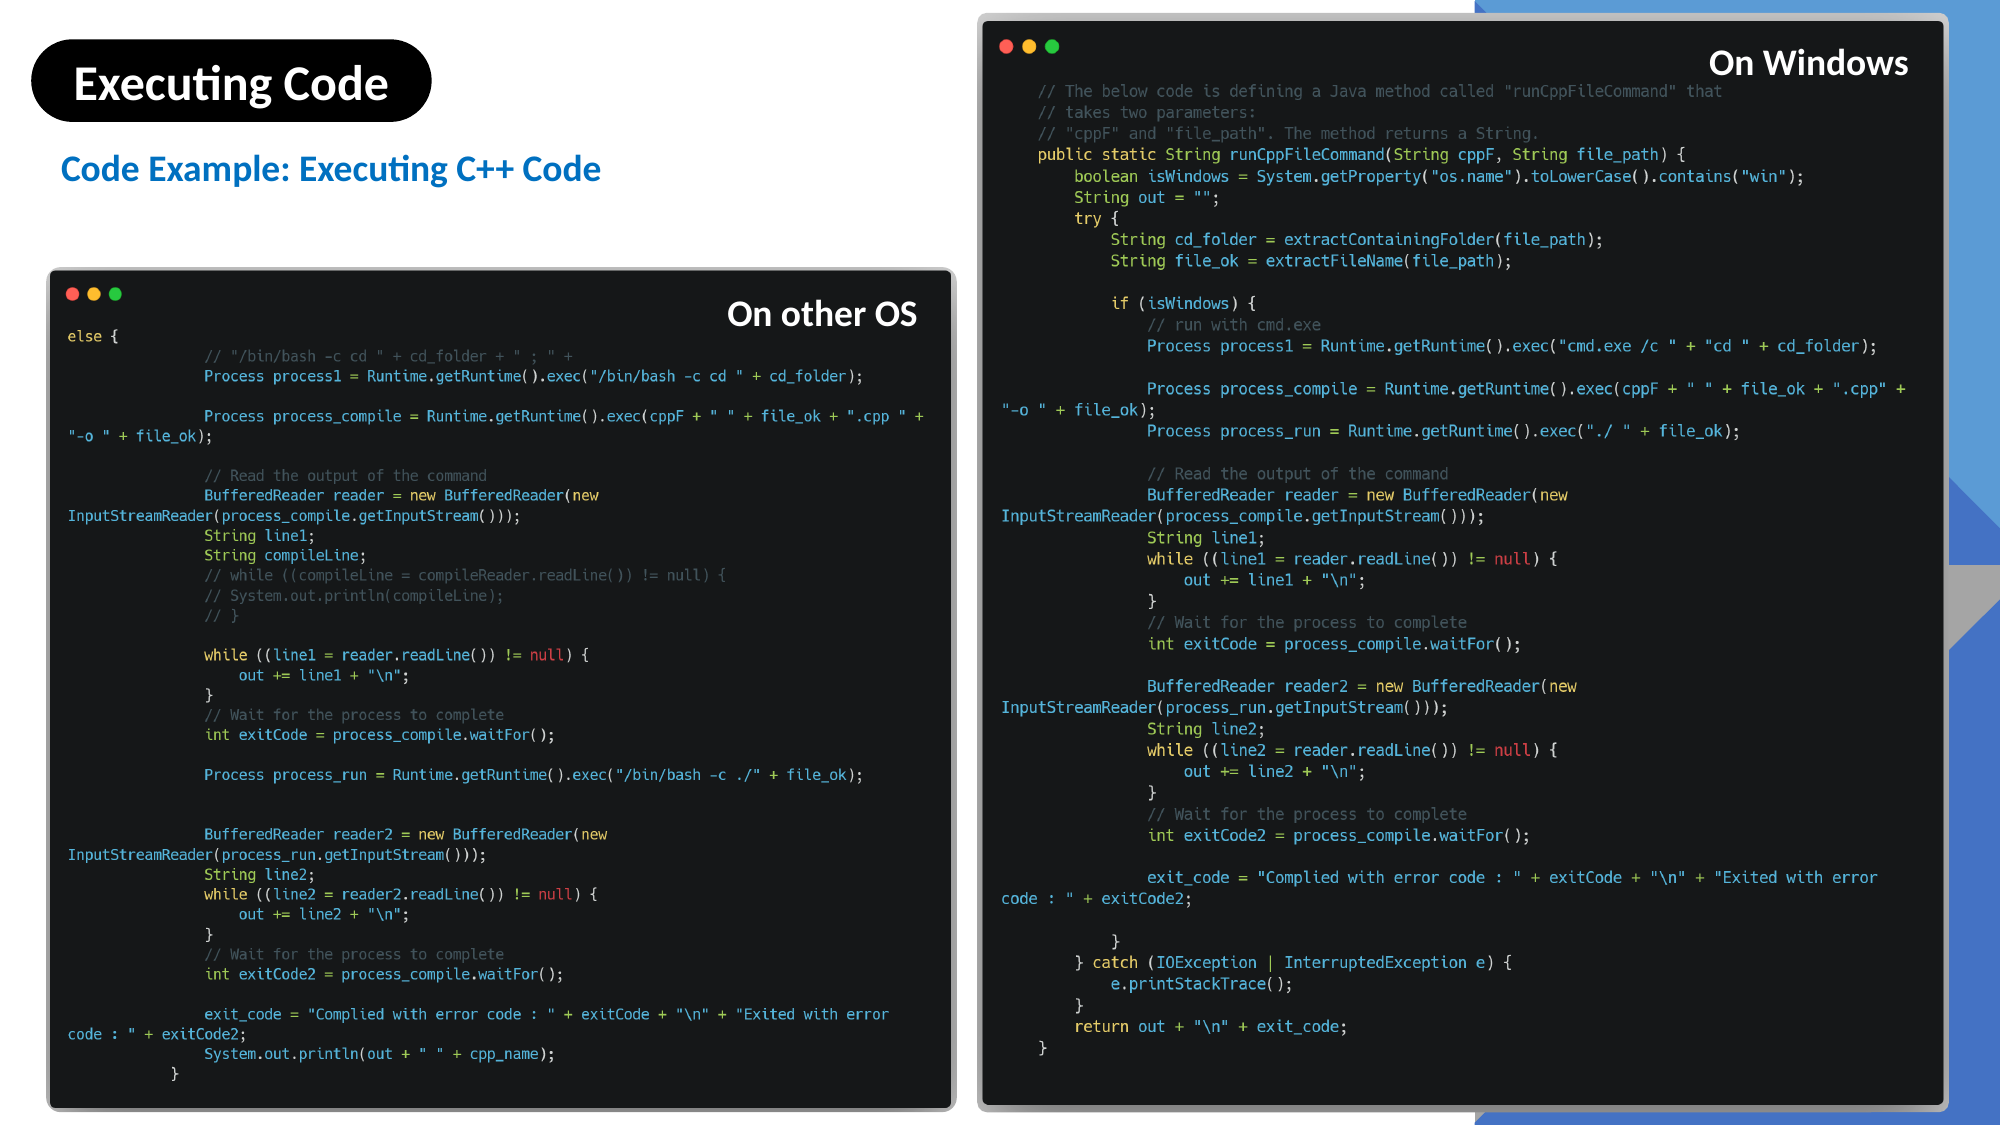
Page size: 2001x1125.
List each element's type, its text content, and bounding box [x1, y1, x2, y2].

text_box Executing Code [31, 39, 432, 122]
text_box Code Example: Executing C++ Code [46, 136, 629, 197]
picture [46, 267, 957, 1113]
picture [977, 12, 1949, 1113]
text_box On other OS [957, 281, 968, 342]
